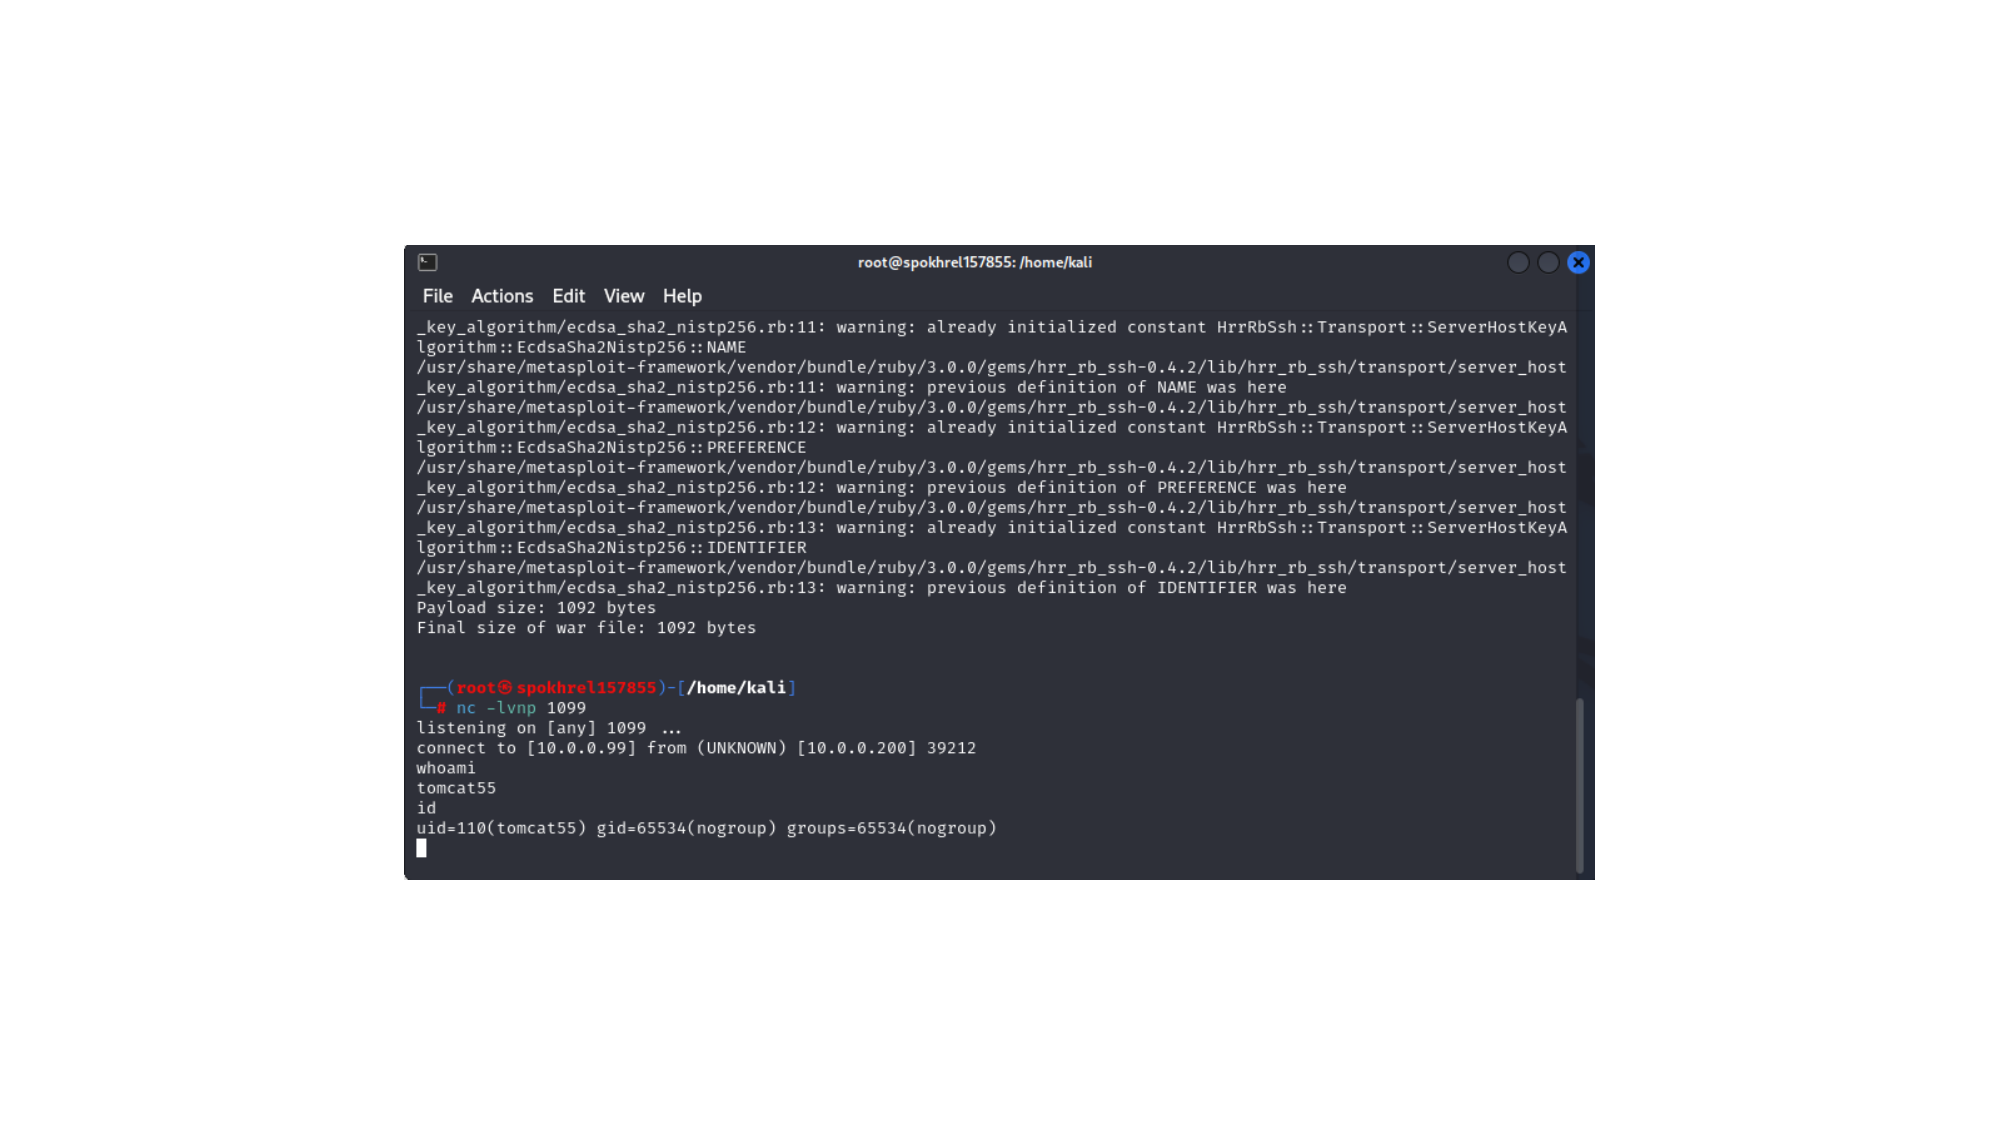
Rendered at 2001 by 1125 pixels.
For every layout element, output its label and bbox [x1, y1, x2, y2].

picture [404, 245, 1595, 880]
